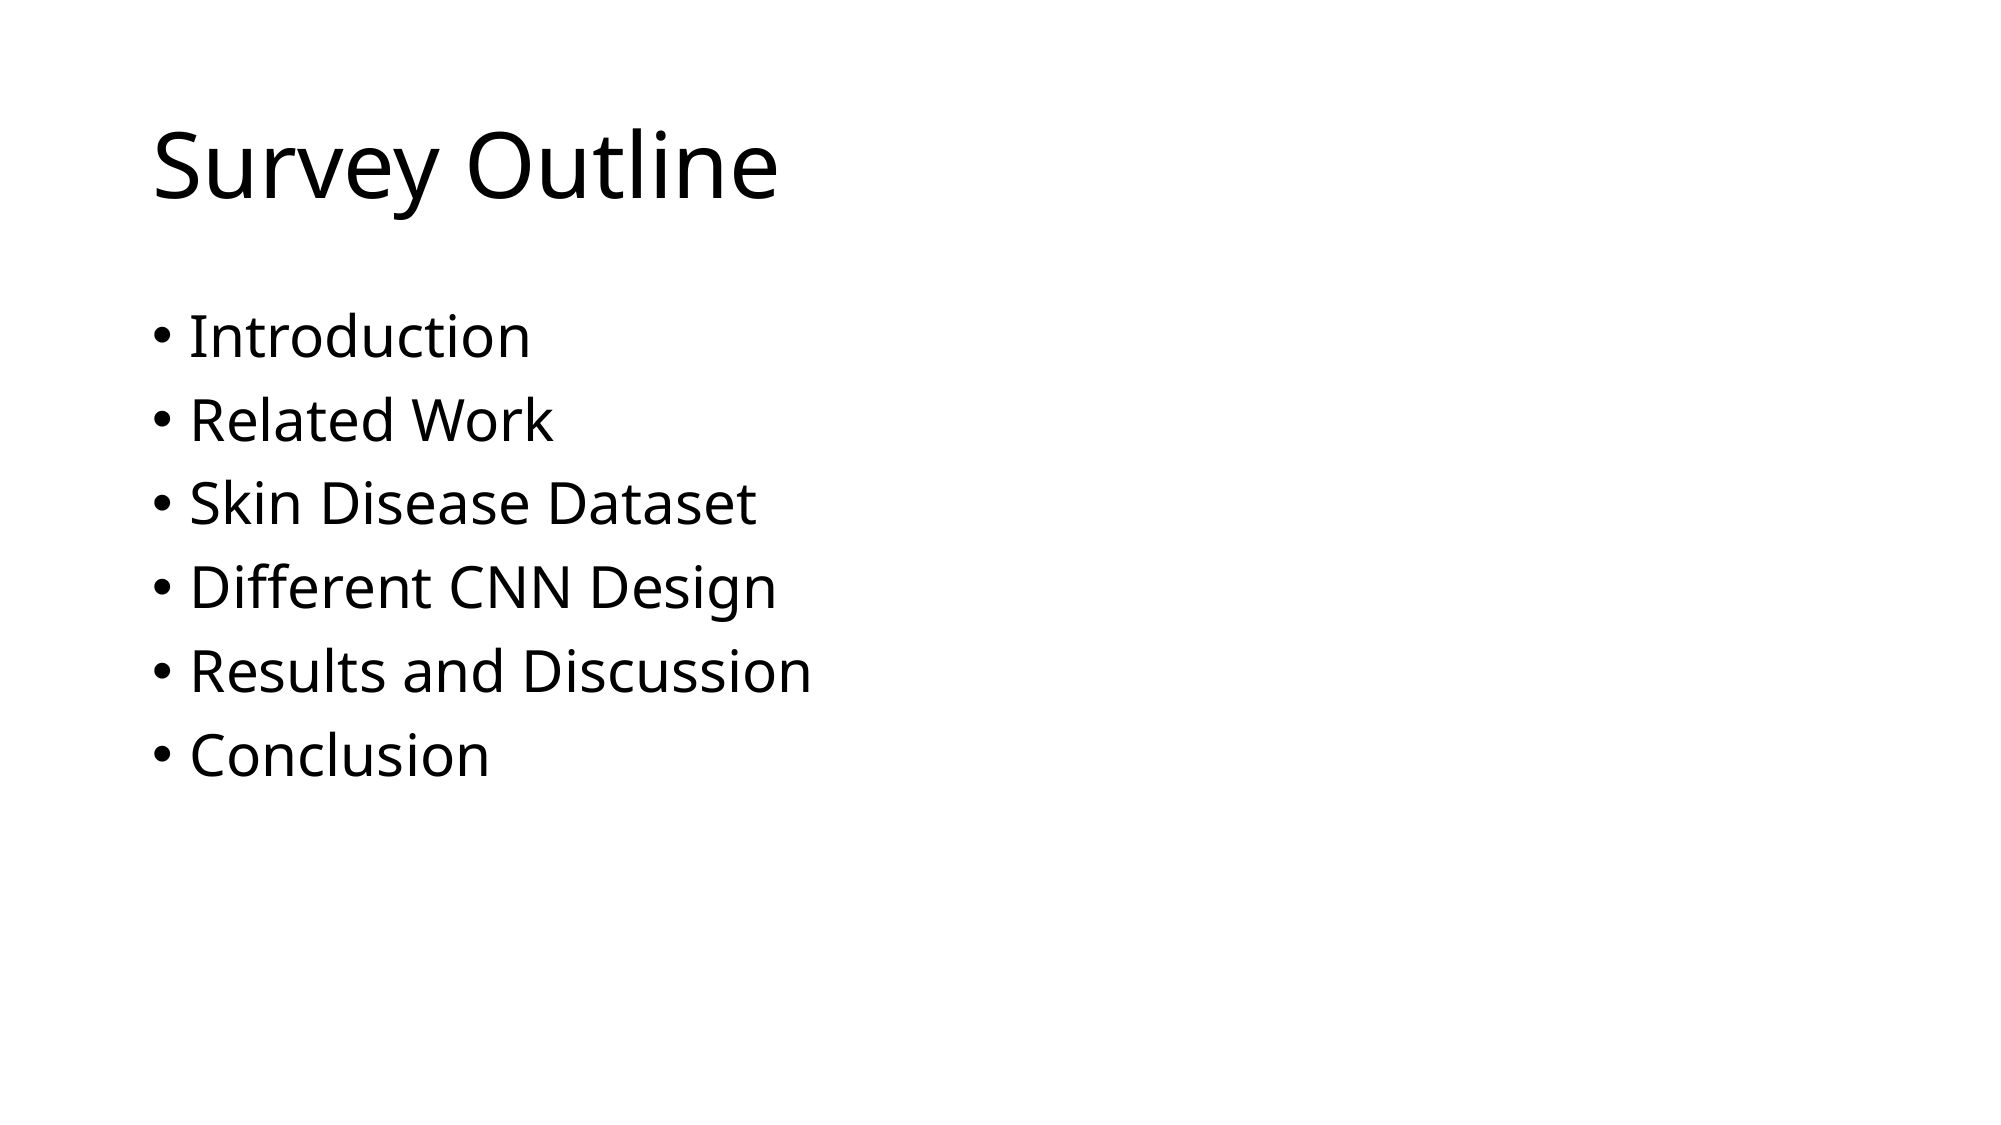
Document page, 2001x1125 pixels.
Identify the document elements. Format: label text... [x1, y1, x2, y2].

list Introduction Related Work Skin Disease Dataset Different CNN Design Results and Discussion Conclusion [137, 299, 1863, 1014]
title Survey Outline [137, 59, 1863, 278]
